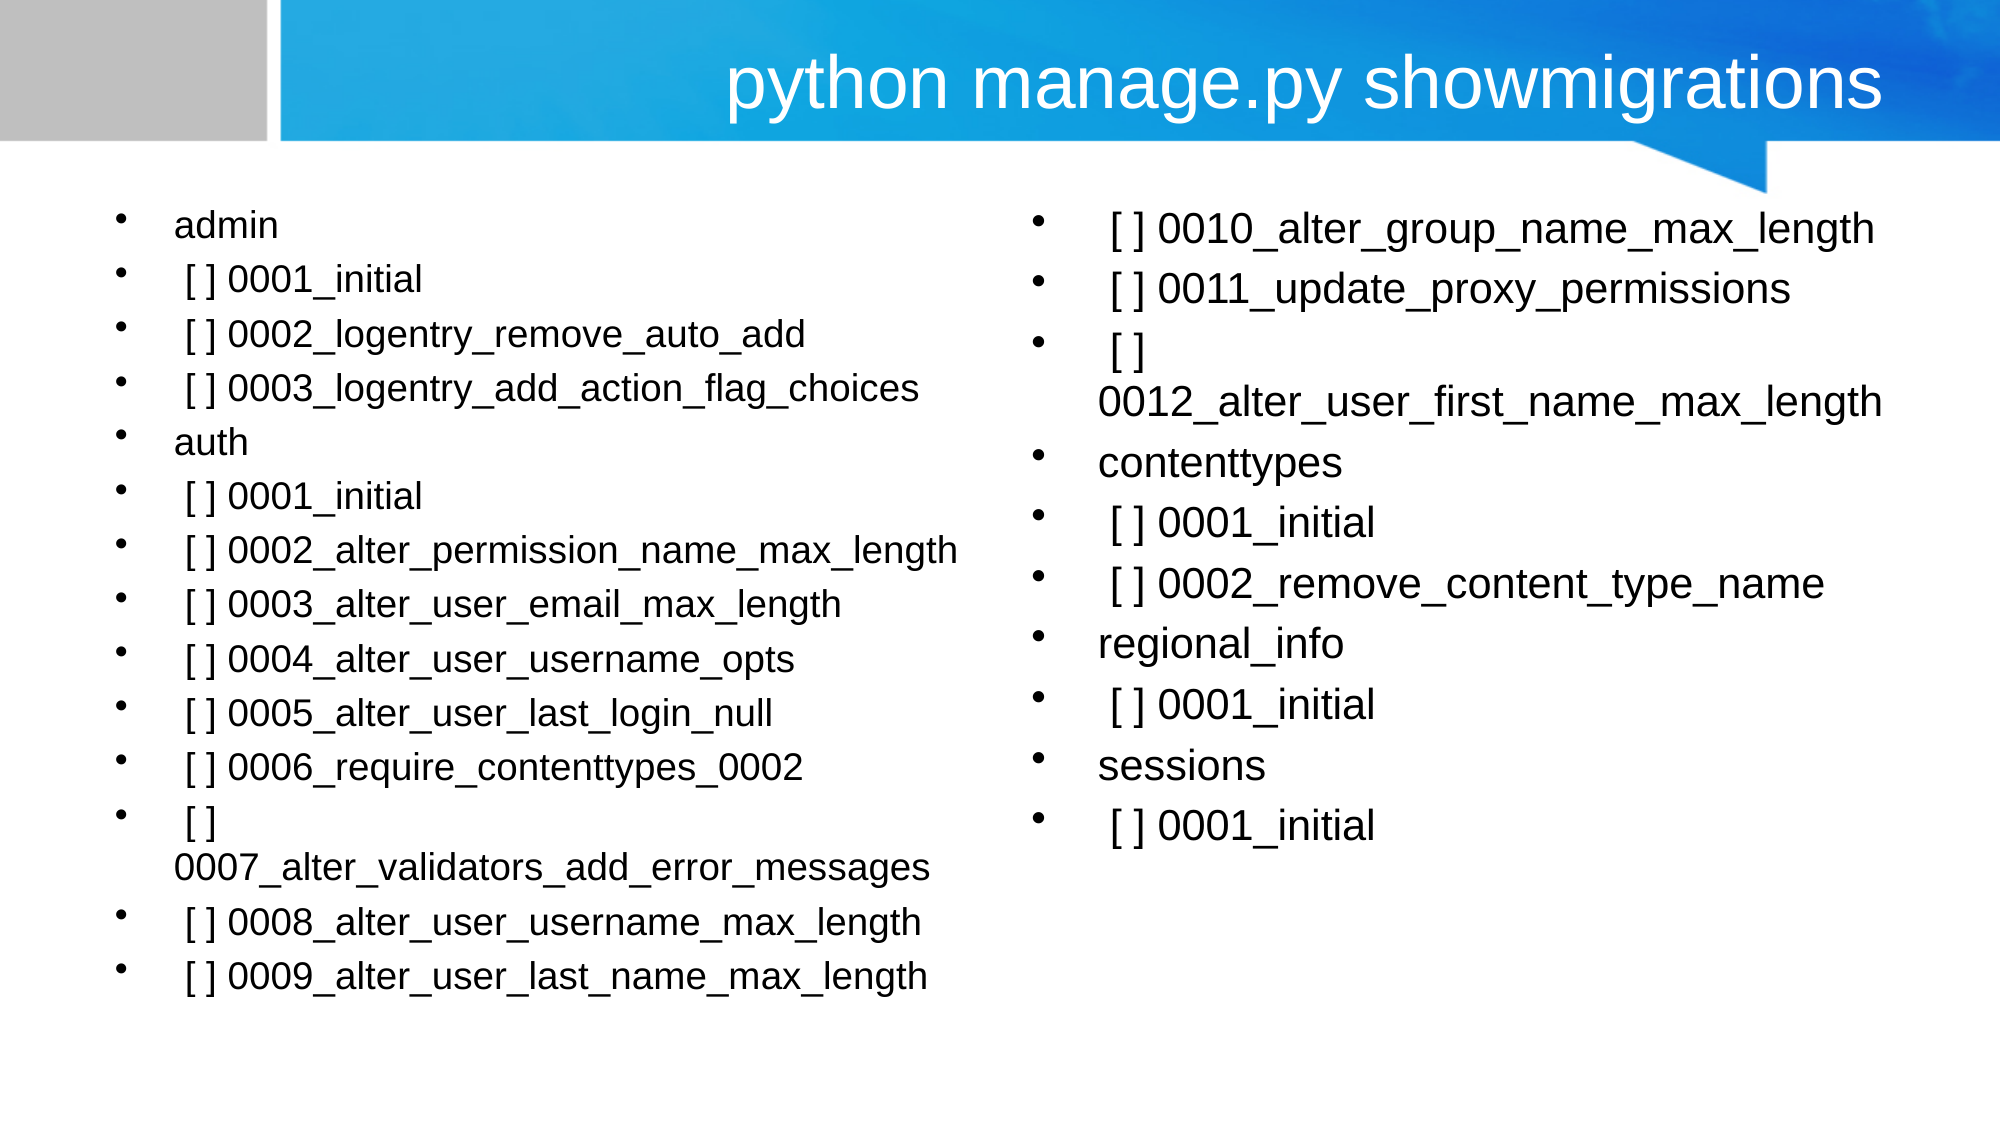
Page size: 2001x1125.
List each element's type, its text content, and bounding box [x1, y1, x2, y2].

list [ ] 0010_alter_group_name_max_length [ ] 0011_update_proxy_permissions [ ] 0012_alter_user_first_name_max_length contenttypes [ ] 0001_initial [ ] 0002_remove_content_type_name regional_info [ ] 0001_initial sessions [ ] 0001_initial [1016, 192, 1901, 1006]
title python manage.py showmigrations [99, 30, 1901, 127]
picture [0, 0, 2000, 1125]
list admin [ ] 0001_initial [ ] 0002_logentry_remove_auto_add [ ] 0003_logentry_add_action_flag_choices auth [ ] 0001_initial [ ] 0002_alter_permission_name_max_length [ ] 0003_alter_user_email_max_length [ ] 0004_alter_user_username_opts [ ] 0005_alter_user_last_login_null [ ] 0006_require_contenttypes_0002 [ ] 0007_alter_validators_add_error_messages [ ] 0008_alter_user_username_max_length [ ] 0009_alter_user_last_name_max_length [99, 192, 984, 1006]
